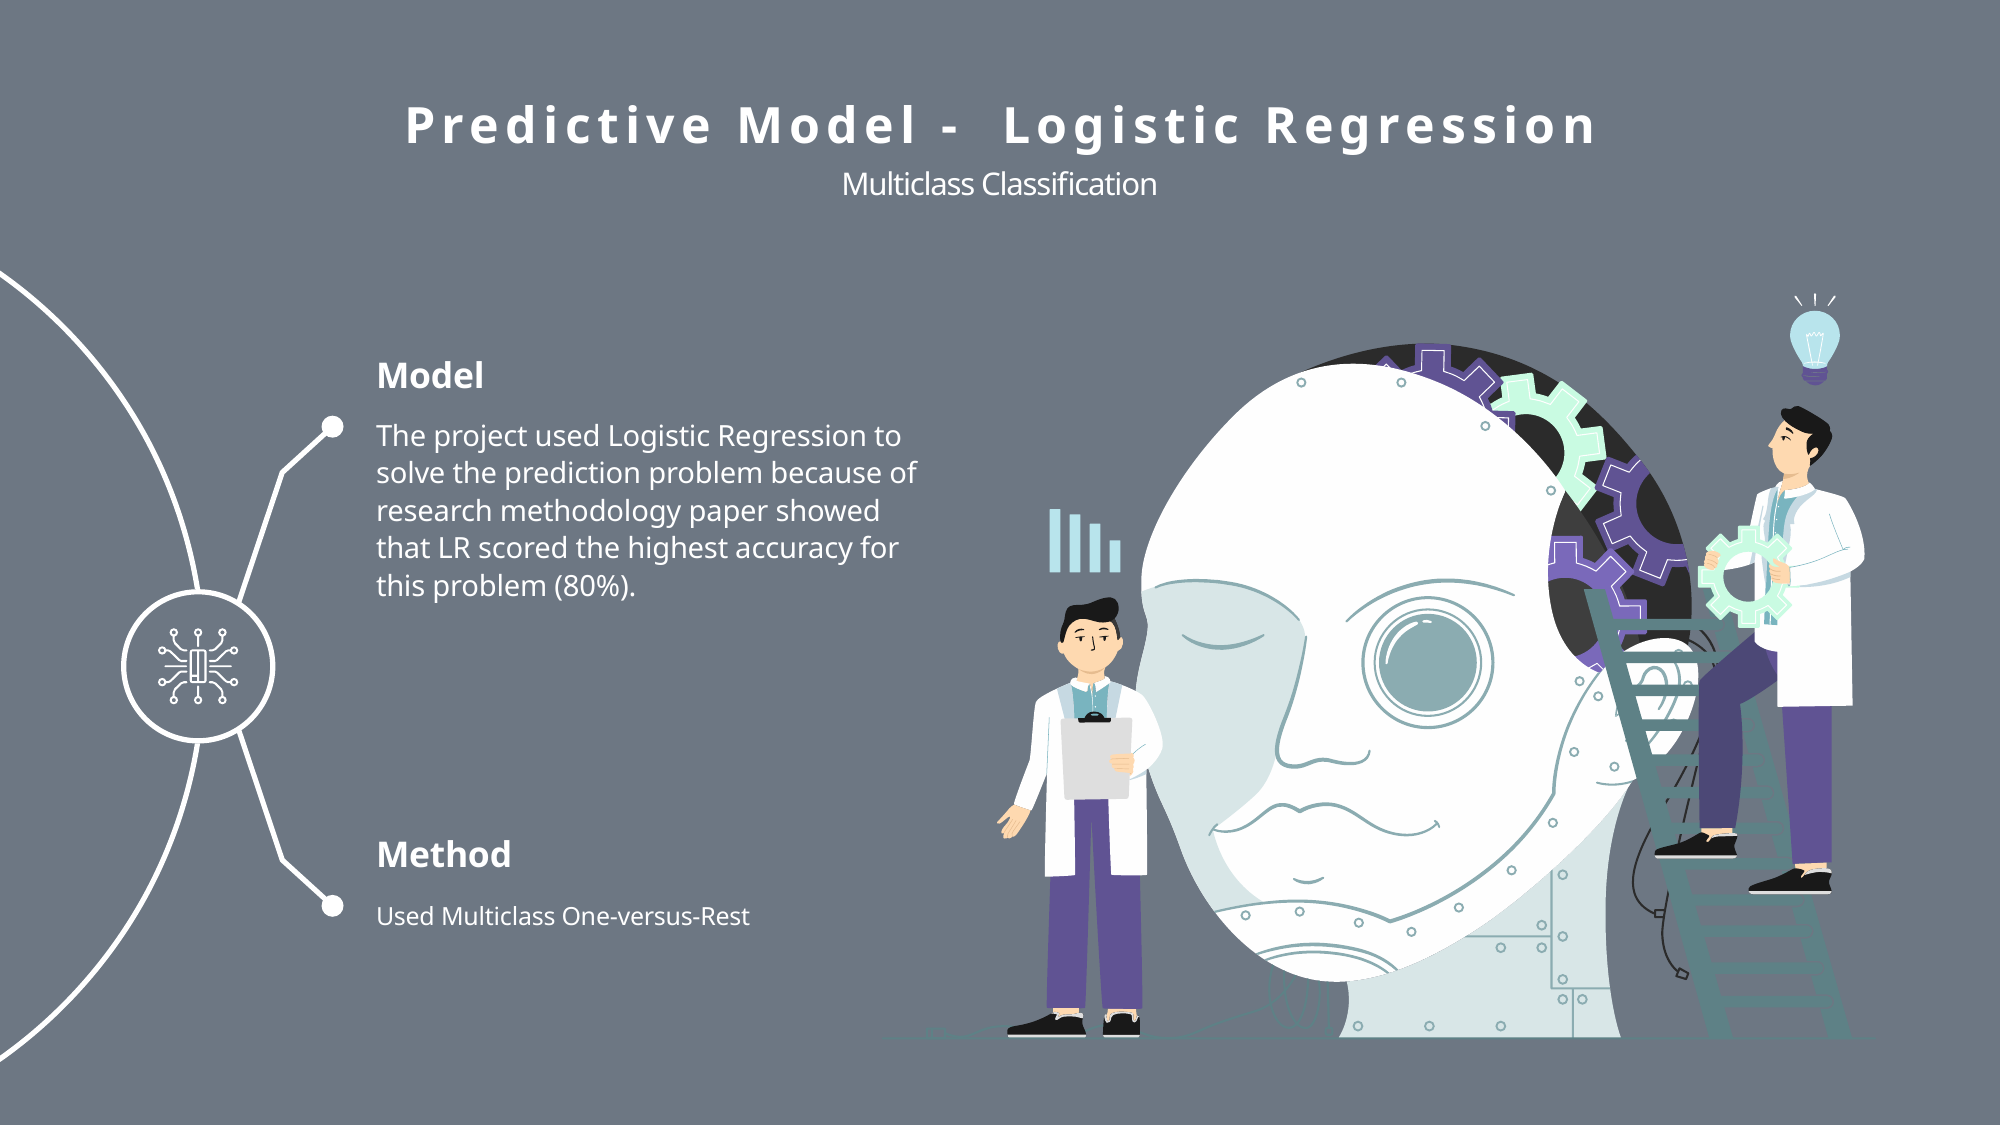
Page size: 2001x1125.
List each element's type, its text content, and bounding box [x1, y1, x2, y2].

text_box The project used Logistic Regression to solve the prediction problem because of research methodology paper showed that LR scored the highest accuracy for this problem (80%). [361, 406, 881, 610]
text_box [193, 628, 203, 648]
text_box [208, 646, 239, 663]
text_box [121, 589, 276, 744]
text_box [208, 628, 227, 652]
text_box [881, 293, 1877, 1040]
text_box [321, 894, 344, 917]
text_box [235, 728, 326, 900]
text_box Model [361, 346, 835, 404]
text_box Multiclass Classification [125, 150, 1875, 210]
text_box [193, 685, 203, 705]
text_box Predictive Model - Logistic Regression [125, 0, 1875, 150]
text_box [321, 415, 344, 438]
text_box [0, 270, 201, 590]
text_box [169, 628, 188, 652]
text_box [189, 649, 207, 684]
text_box [235, 432, 327, 605]
text_box [157, 670, 188, 687]
text_box Used Multiclass One-versus-Rest [361, 885, 881, 938]
text_box [208, 681, 227, 705]
text_box [0, 0, 2000, 1125]
text_box [0, 743, 201, 1062]
text_box [157, 646, 188, 663]
text_box Method [361, 825, 835, 883]
text_box [208, 670, 239, 687]
text_box [169, 681, 188, 705]
